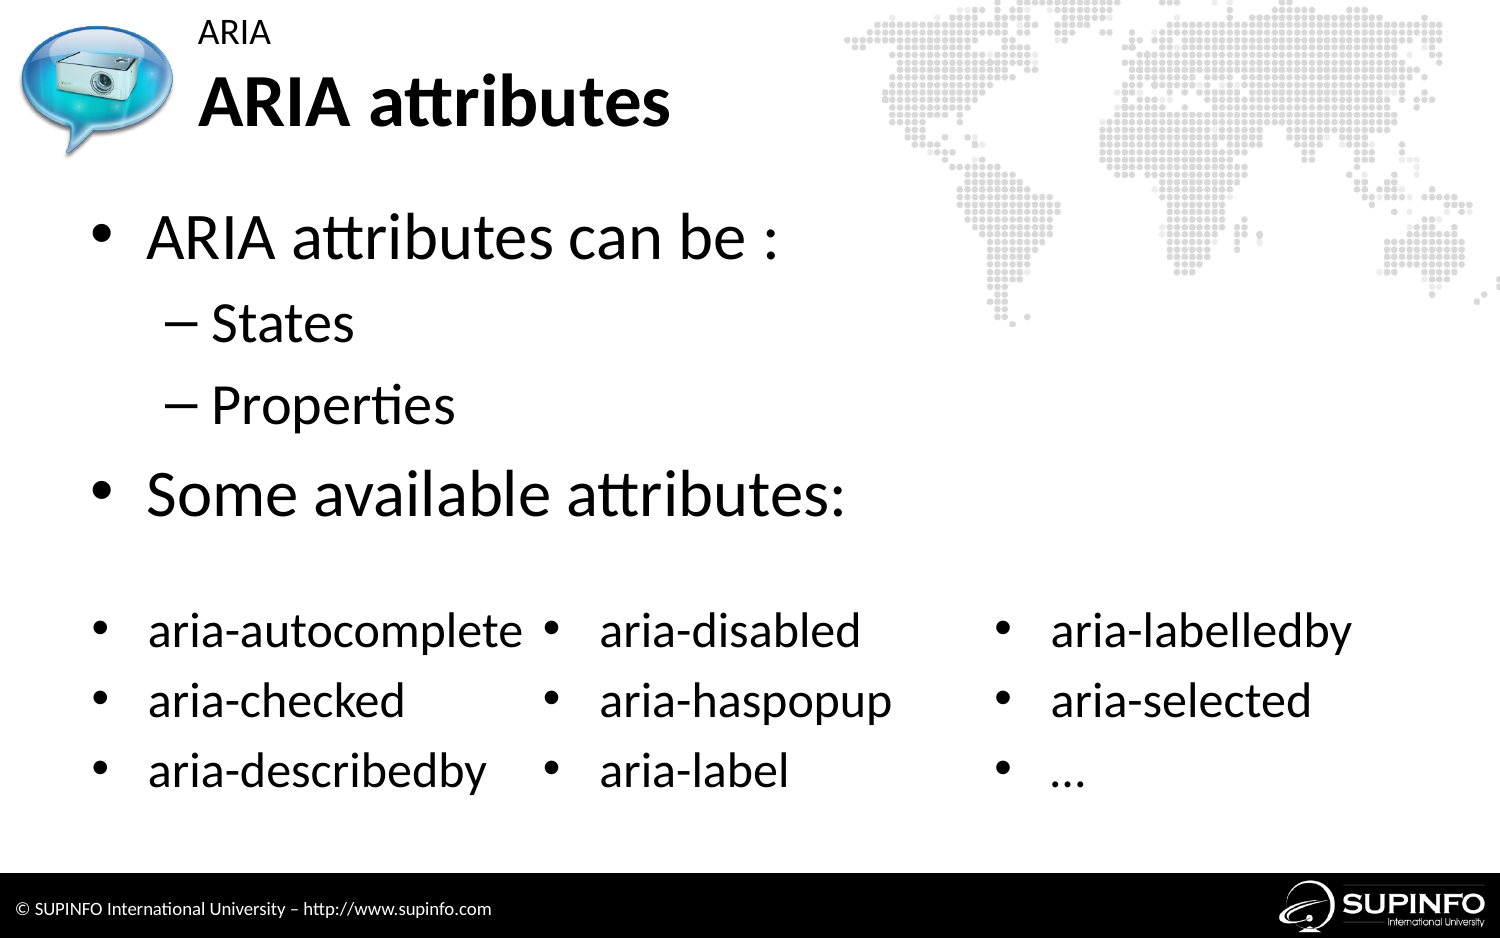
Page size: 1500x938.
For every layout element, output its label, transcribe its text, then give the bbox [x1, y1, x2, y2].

picture [17, 19, 179, 162]
picture [1269, 870, 1494, 938]
picture [844, 0, 1500, 327]
text_box ARIA attributes [183, 56, 1459, 138]
text_box aria-autocomplete aria-checked aria-describedby aria-disabled aria-haspopup aria-label aria-labelledby aria-selected … [76, 589, 1461, 824]
text_box ARIA [183, 0, 1459, 56]
list ARIA attributes can be : States Properties Some available attributes: [74, 184, 1460, 880]
